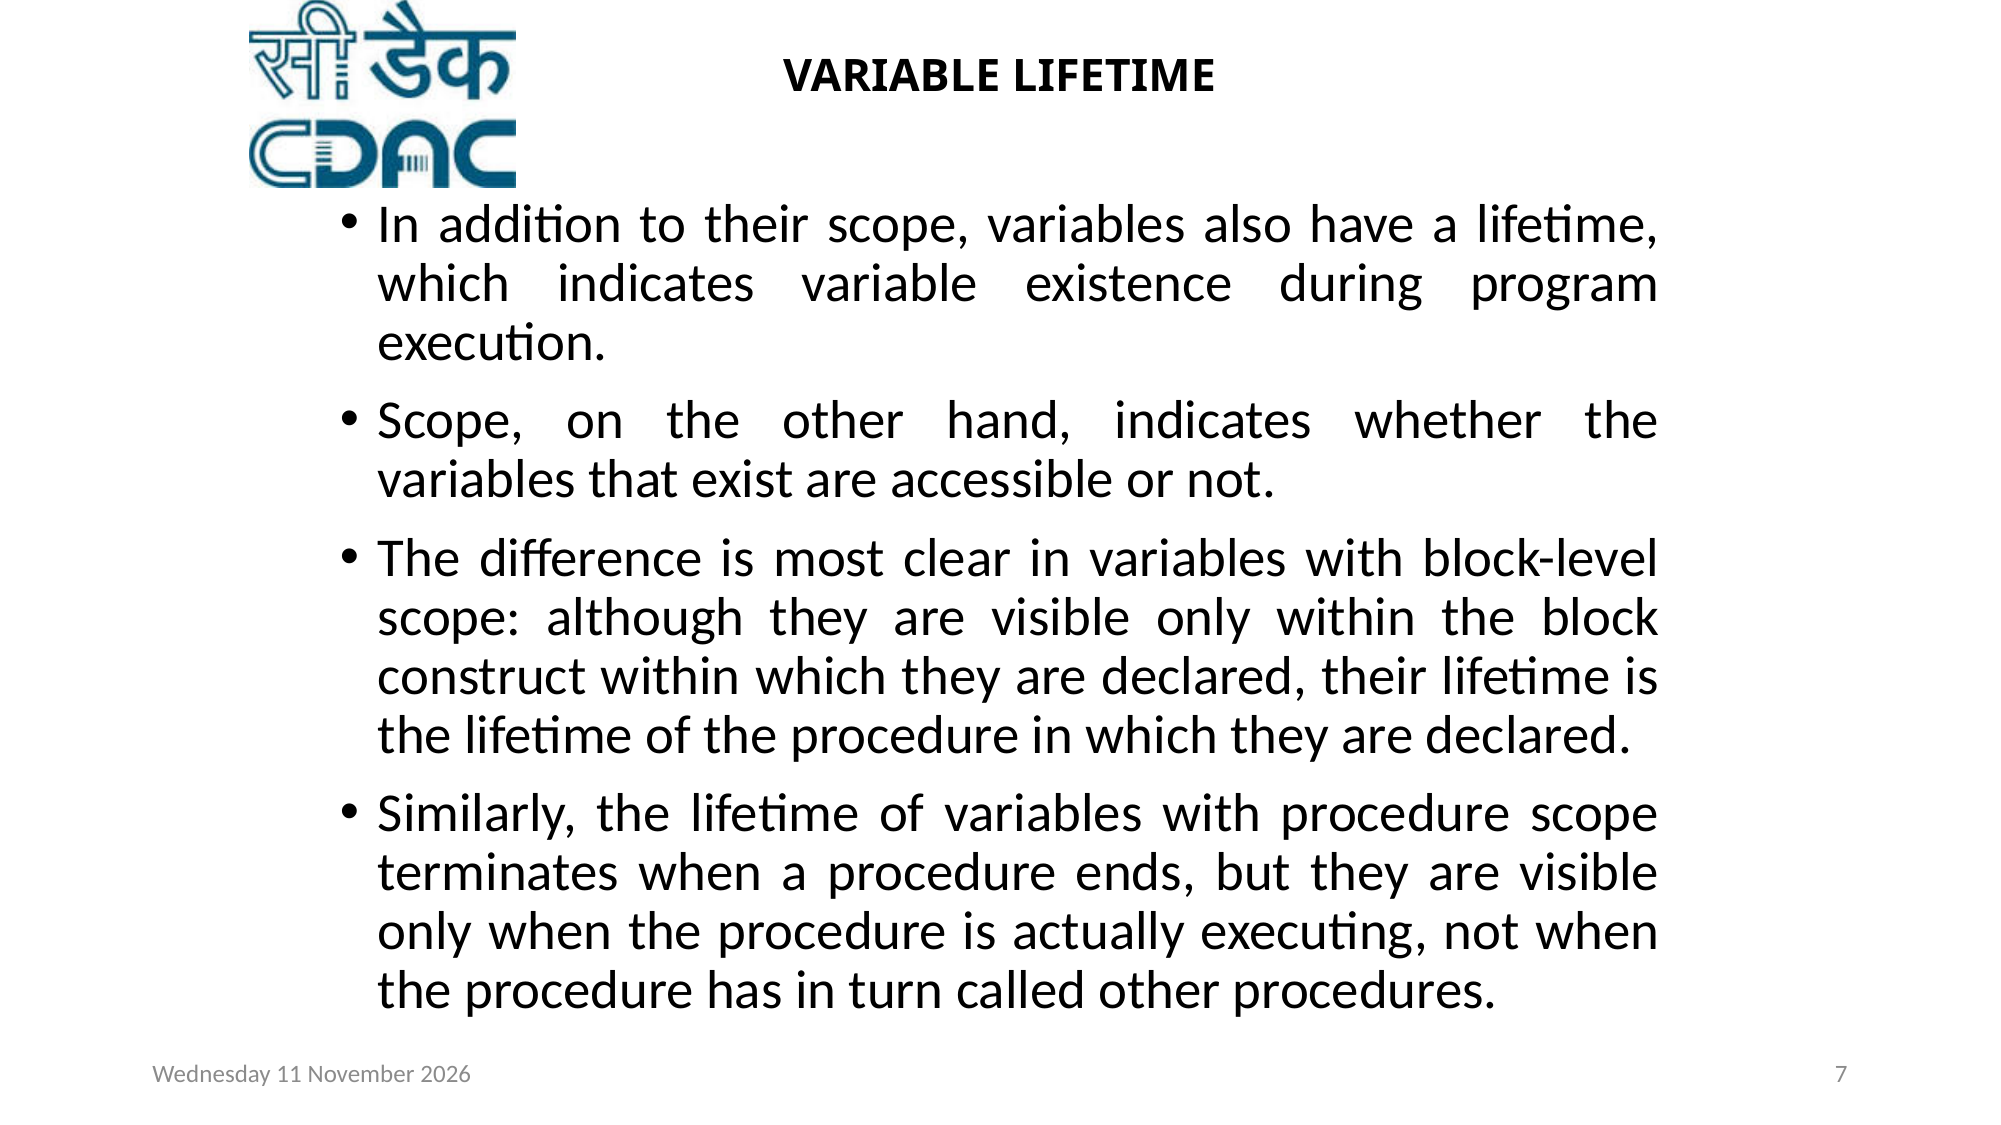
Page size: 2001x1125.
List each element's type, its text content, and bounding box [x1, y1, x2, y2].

picture [249, 0, 516, 188]
list In addition to their scope, variables also have a lifetime, which indicates variable existence during program execution. Scope, on the other hand, indicates whether the variables that exist are accessible or not. The difference is most clear in variables with block-level scope: although they are visible only within the block construct within which they are declared, their lifetime is the lifetime of the procedure in which they are declared. Similarly, the lifetime of variables with procedure scope terminates when a procedure ends, but they are visible only when the procedure is actually executing, not when the procedure has in turn called other procedures. [324, 187, 1675, 1088]
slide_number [137, 1042, 588, 1103]
title VARIABLE LIFETIME [516, 45, 1675, 163]
slide_number 7 [1412, 1042, 1863, 1103]
